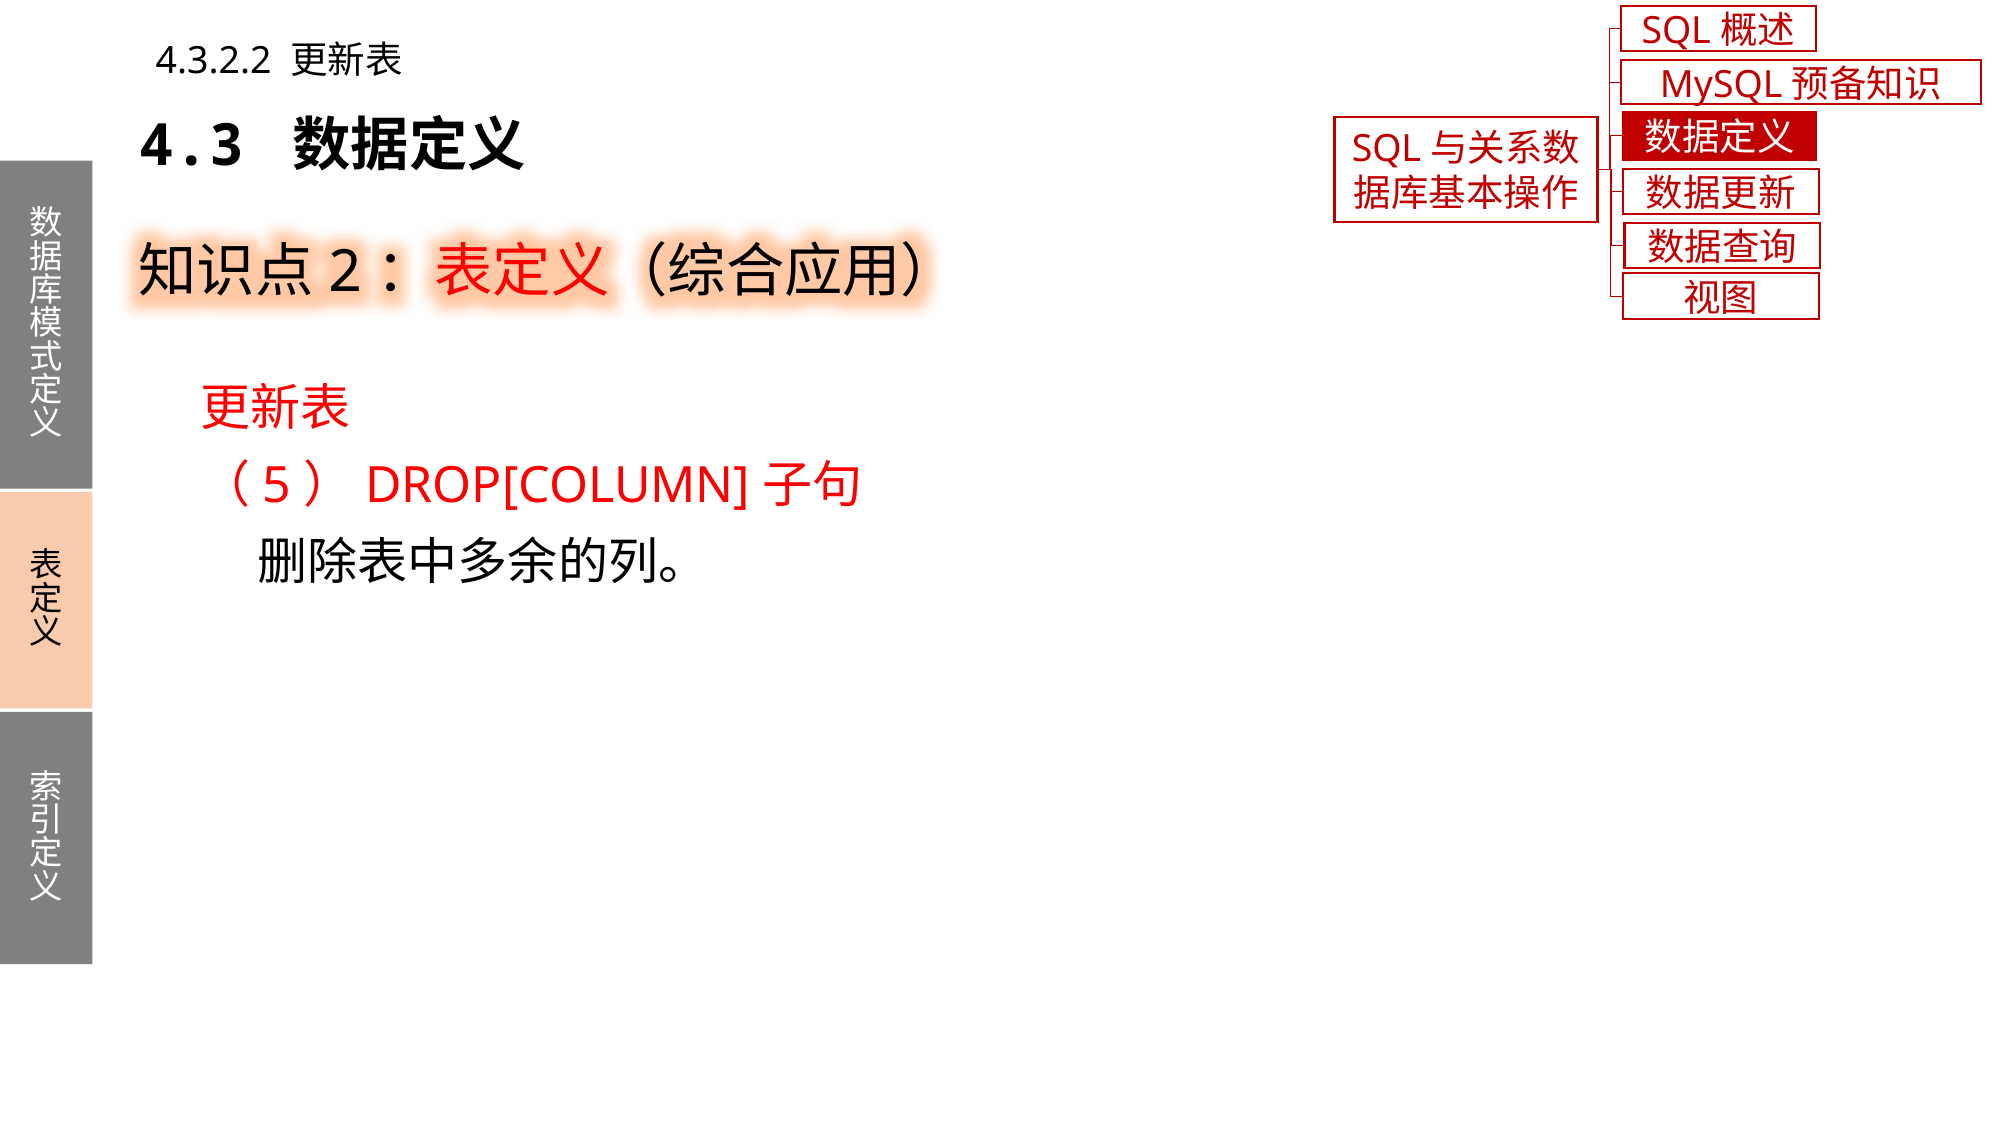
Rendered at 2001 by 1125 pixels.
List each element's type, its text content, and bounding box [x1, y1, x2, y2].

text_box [1597, 28, 1621, 82]
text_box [1597, 169, 1623, 297]
text_box 4.3.2.2 更新表 [140, 28, 418, 89]
text_box MySQL预备知识 [1621, 59, 1982, 105]
text_box 数据更新 [1623, 168, 1820, 215]
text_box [1597, 135, 1623, 169]
text_box 知识点2：表定义（综合应用） [120, 172, 1945, 329]
text_box 更新表 （5）DROP[COLUMN]子句 删除表中多余的列。 [186, 350, 1827, 597]
text_box 视图 [1622, 272, 1820, 320]
text_box 数据查询 [1623, 222, 1821, 269]
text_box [0, 160, 93, 965]
text_box SQL概述 [1620, 5, 1817, 52]
text_box SQL与关系数据库基本操作 [1333, 116, 1597, 223]
text_box 4.3 数据定义 [120, 97, 1568, 152]
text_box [1597, 82, 1621, 135]
text_box 知识点2：表定义（综合应用） [118, 170, 1949, 335]
text_box 数据定义 [1622, 111, 1817, 161]
text_box 数据定义 [114, 166, 1954, 339]
